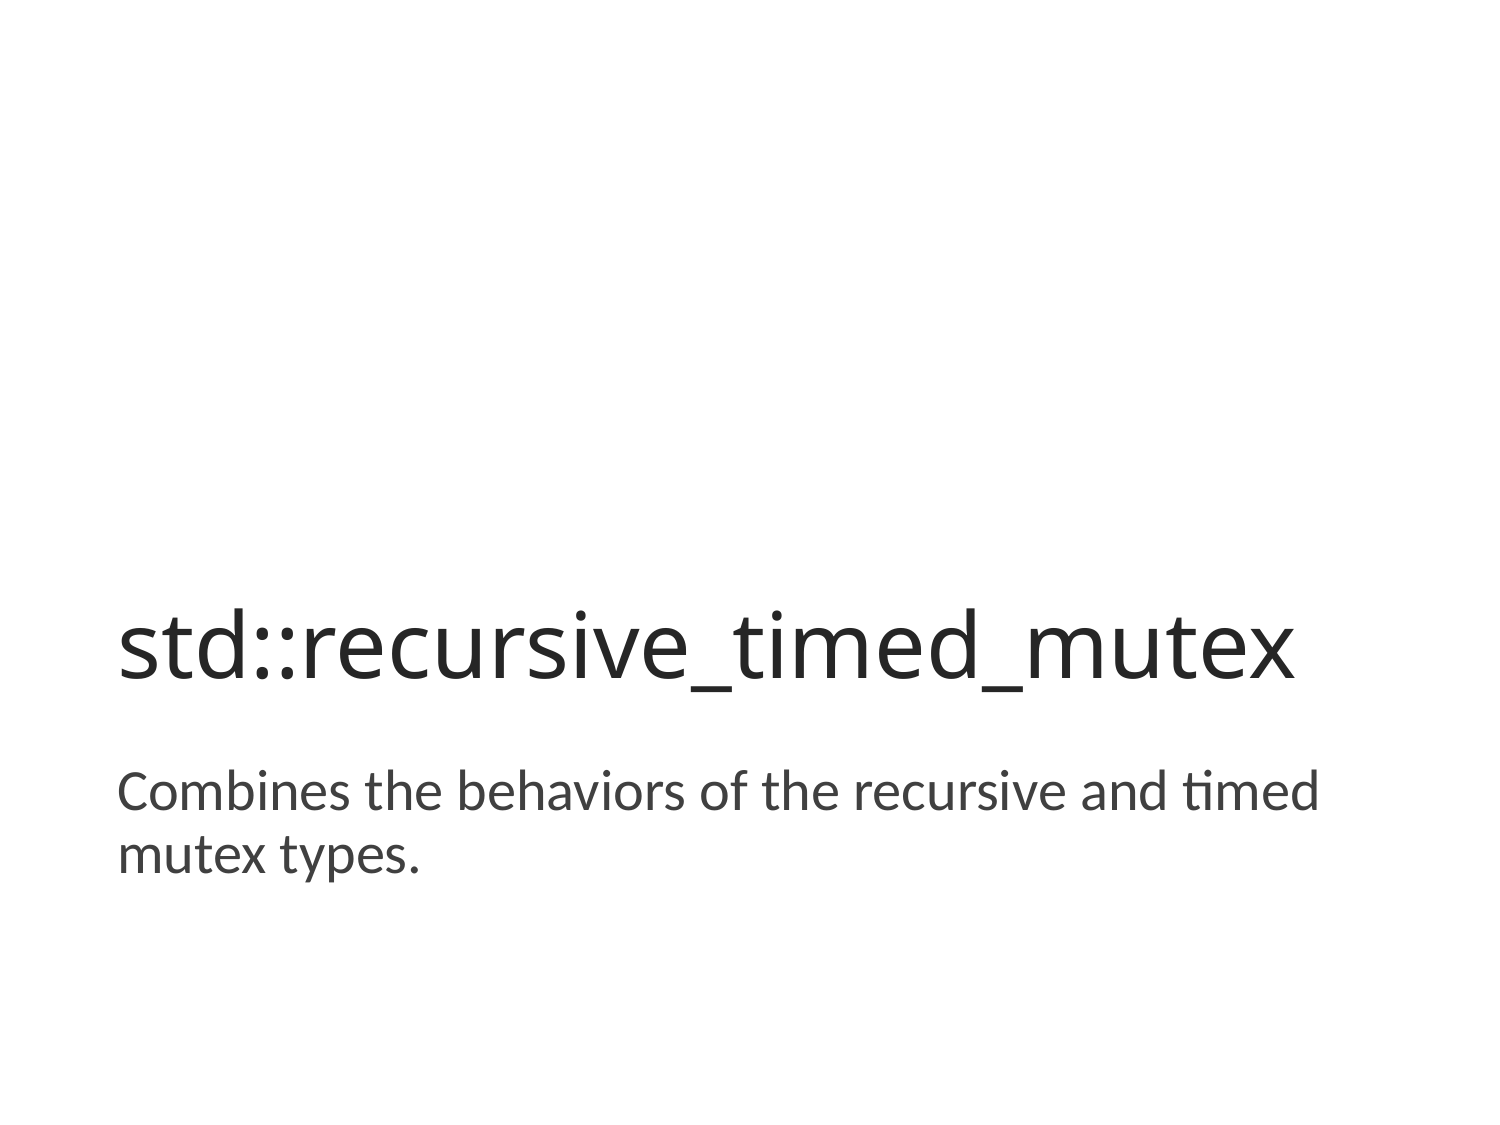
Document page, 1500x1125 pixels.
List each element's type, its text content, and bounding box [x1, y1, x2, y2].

text_box Combines the behaviors of the recursive and timed mutex types. [102, 752, 1397, 999]
title std::recursive_timed_mutex [102, 549, 1397, 749]
